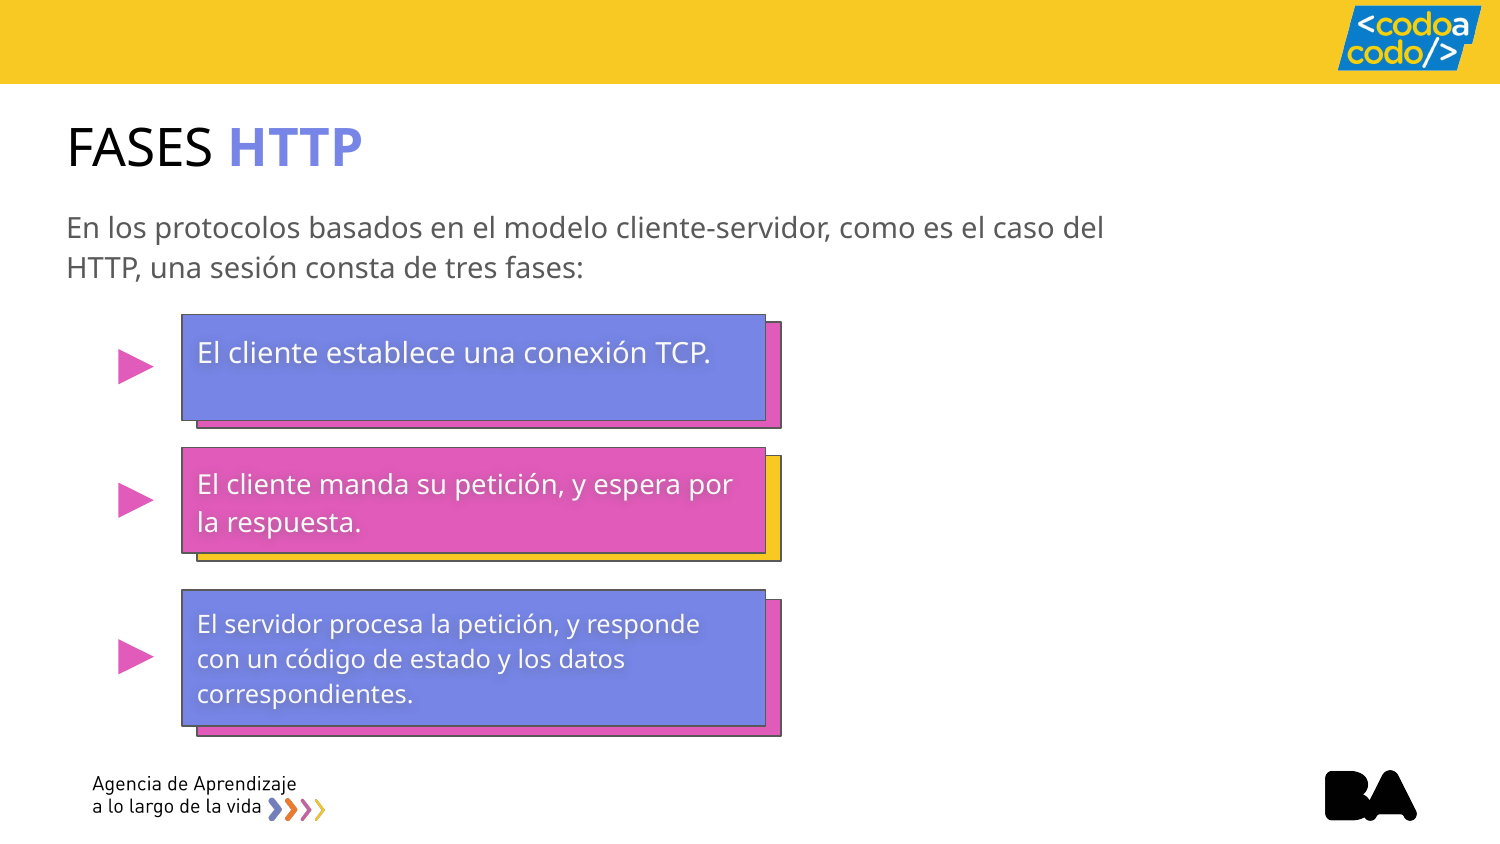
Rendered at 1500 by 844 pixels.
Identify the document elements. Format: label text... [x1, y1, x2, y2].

text_box [764, 455, 781, 562]
picture [1337, 5, 1482, 71]
text_box [118, 482, 154, 518]
list El cliente manda su petición, y espera por la respuesta. [181, 447, 766, 554]
picture [1325, 770, 1417, 821]
text_box [767, 322, 781, 428]
list El servidor procesa la petición, y responde con un código de estado y los datos correspondientes. [181, 588, 766, 725]
list En los protocolos basados en el modelo cliente-servidor, como es el caso del HTTP, una sesión consta de tres fases: [51, 189, 1181, 304]
text_box [118, 349, 154, 385]
list El cliente establece una conexión TCP. [181, 313, 766, 420]
text_box [197, 599, 781, 736]
picture [70, 756, 344, 835]
title FASES HTTP [51, 98, 1449, 192]
text_box [118, 639, 154, 675]
